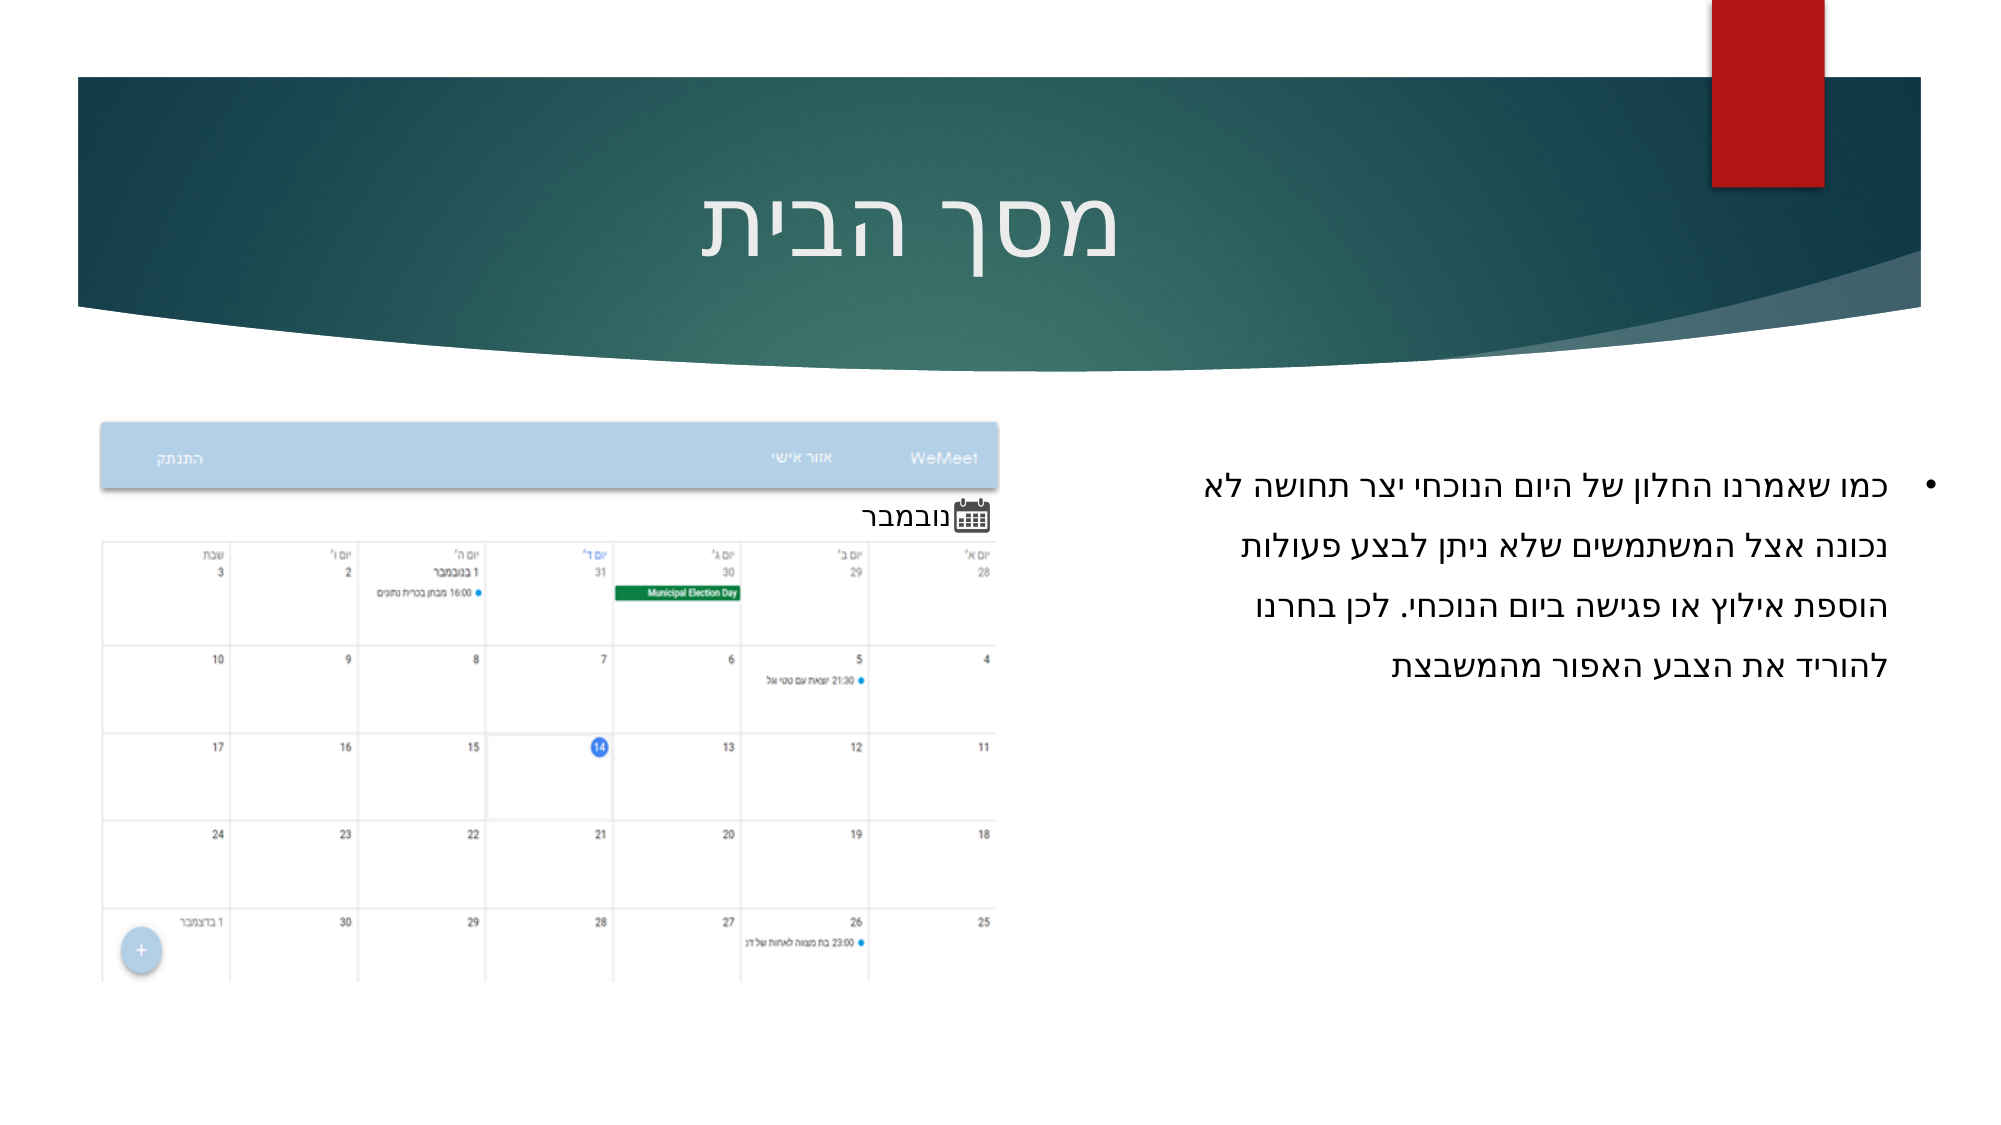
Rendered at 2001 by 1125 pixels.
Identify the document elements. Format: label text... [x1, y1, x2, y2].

text_box כמו שאמרנו החלון של היום הנוכחי יצר תחושה לא נכונה אצל המשתמשים שלא ניתן לבצע פעולות הוספת אילוץ או פגישה ביום הנוכחי. לכן בחרנו להוריד את הצבע האפור מהמשבצת [1154, 437, 1952, 692]
picture [99, 418, 1001, 982]
title מסך הבית [188, 158, 1637, 275]
